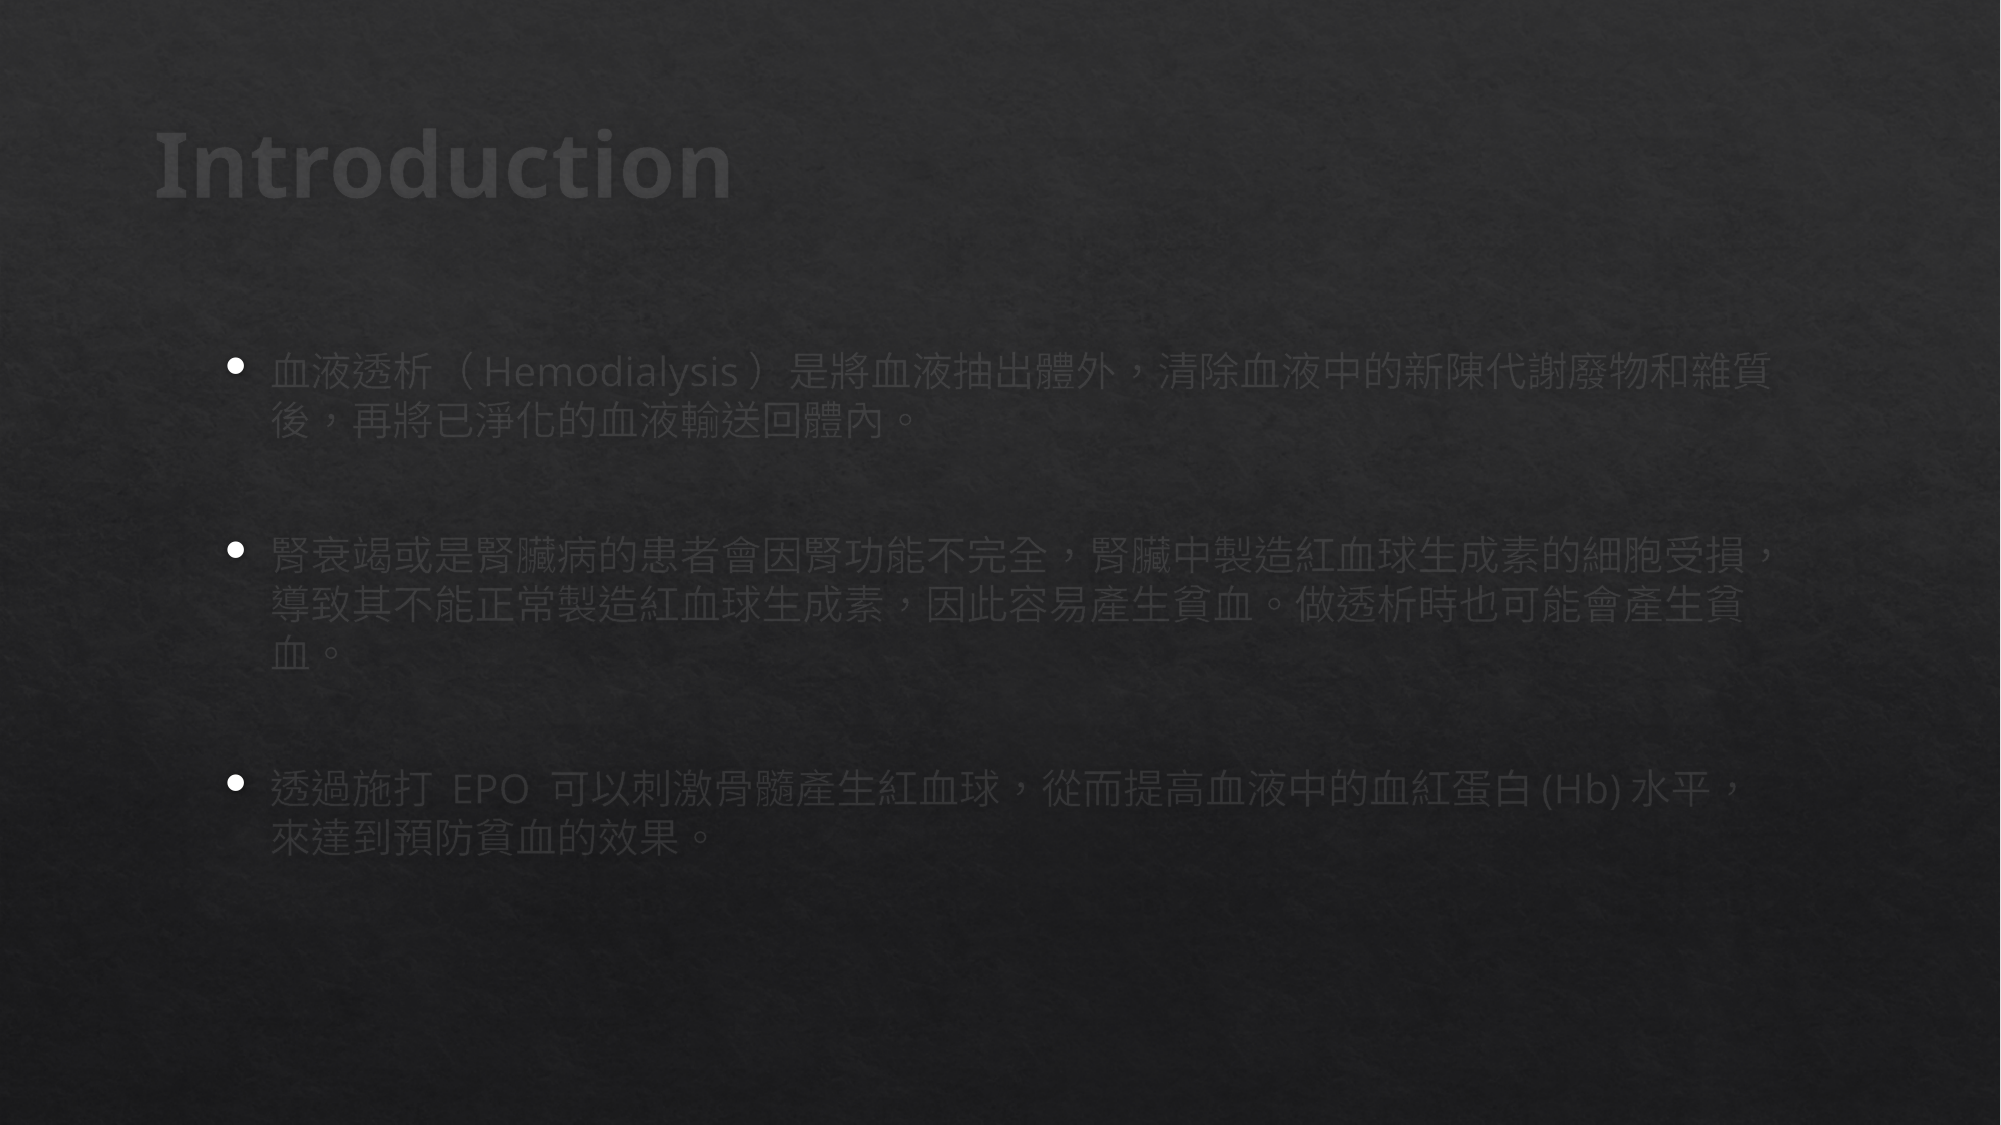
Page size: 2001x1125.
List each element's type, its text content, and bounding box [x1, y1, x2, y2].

text_box Introduction [138, 37, 1539, 285]
list 血液透析（Hemodialysis）是將血液抽出體外，清除血液中的新陳代謝廢物和雜質後，再將已淨化的血液輸送回體內。 腎衰竭或是腎臟病的患者會因腎功能不完全，腎臟中製造紅血球生成素的細胞受損，導致其不能正常製造紅血球生成素，因此容易產生貧血。做透析時也可能會產生貧血。 透過施打 EPO 可以刺激骨髓產生紅血球，從而提高血液中的血紅蛋白(Hb)水平，來達到預防貧血的效果。 [204, 337, 1796, 875]
